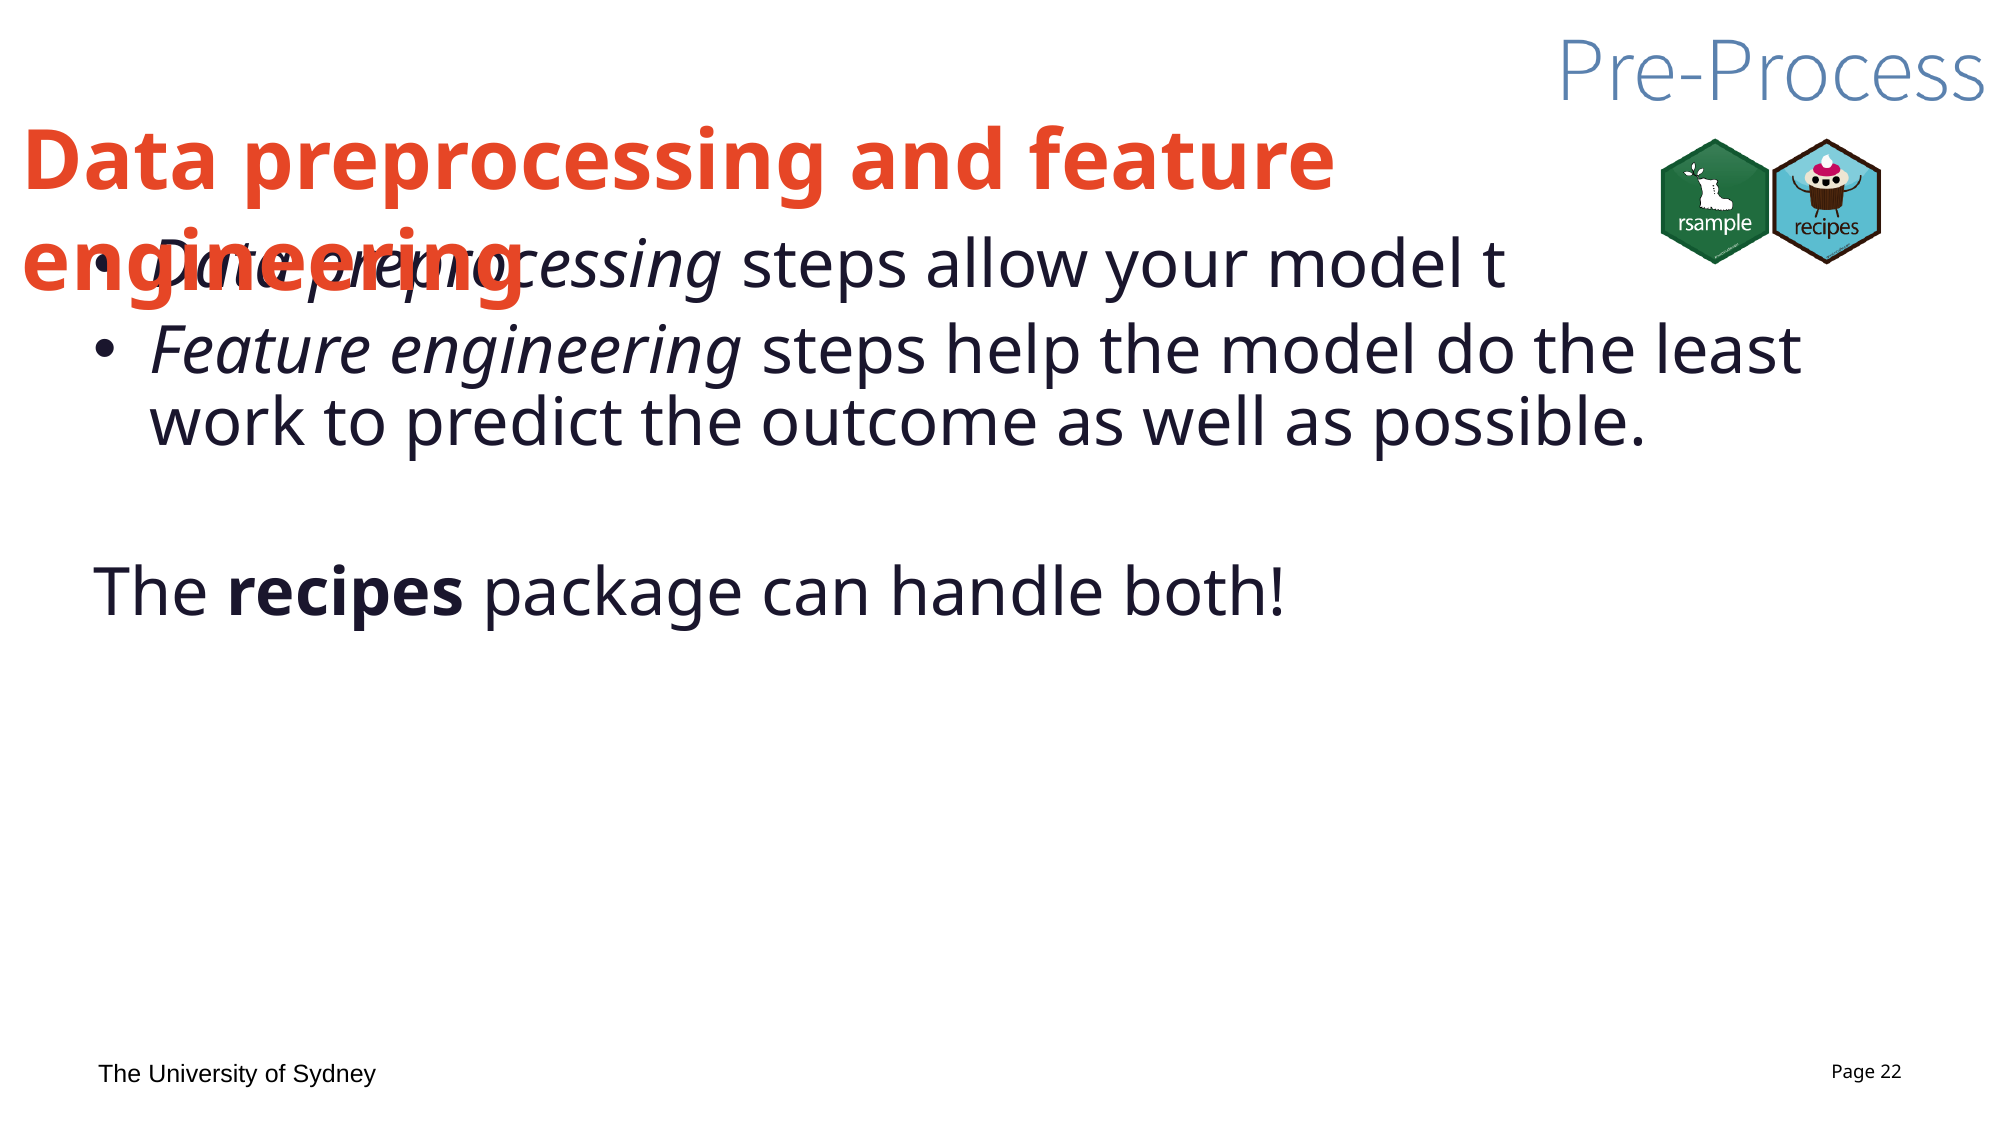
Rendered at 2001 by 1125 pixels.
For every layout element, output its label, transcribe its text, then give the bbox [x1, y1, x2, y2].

picture [1508, 0, 2000, 309]
title Data preprocessing and feature engineering [21, 106, 1503, 213]
list Data preprocessing steps allow your model to fit; Feature engineering steps help the model do the least work to predict the outcome as well as possible. The recipes package can handle both! [78, 222, 1900, 1005]
